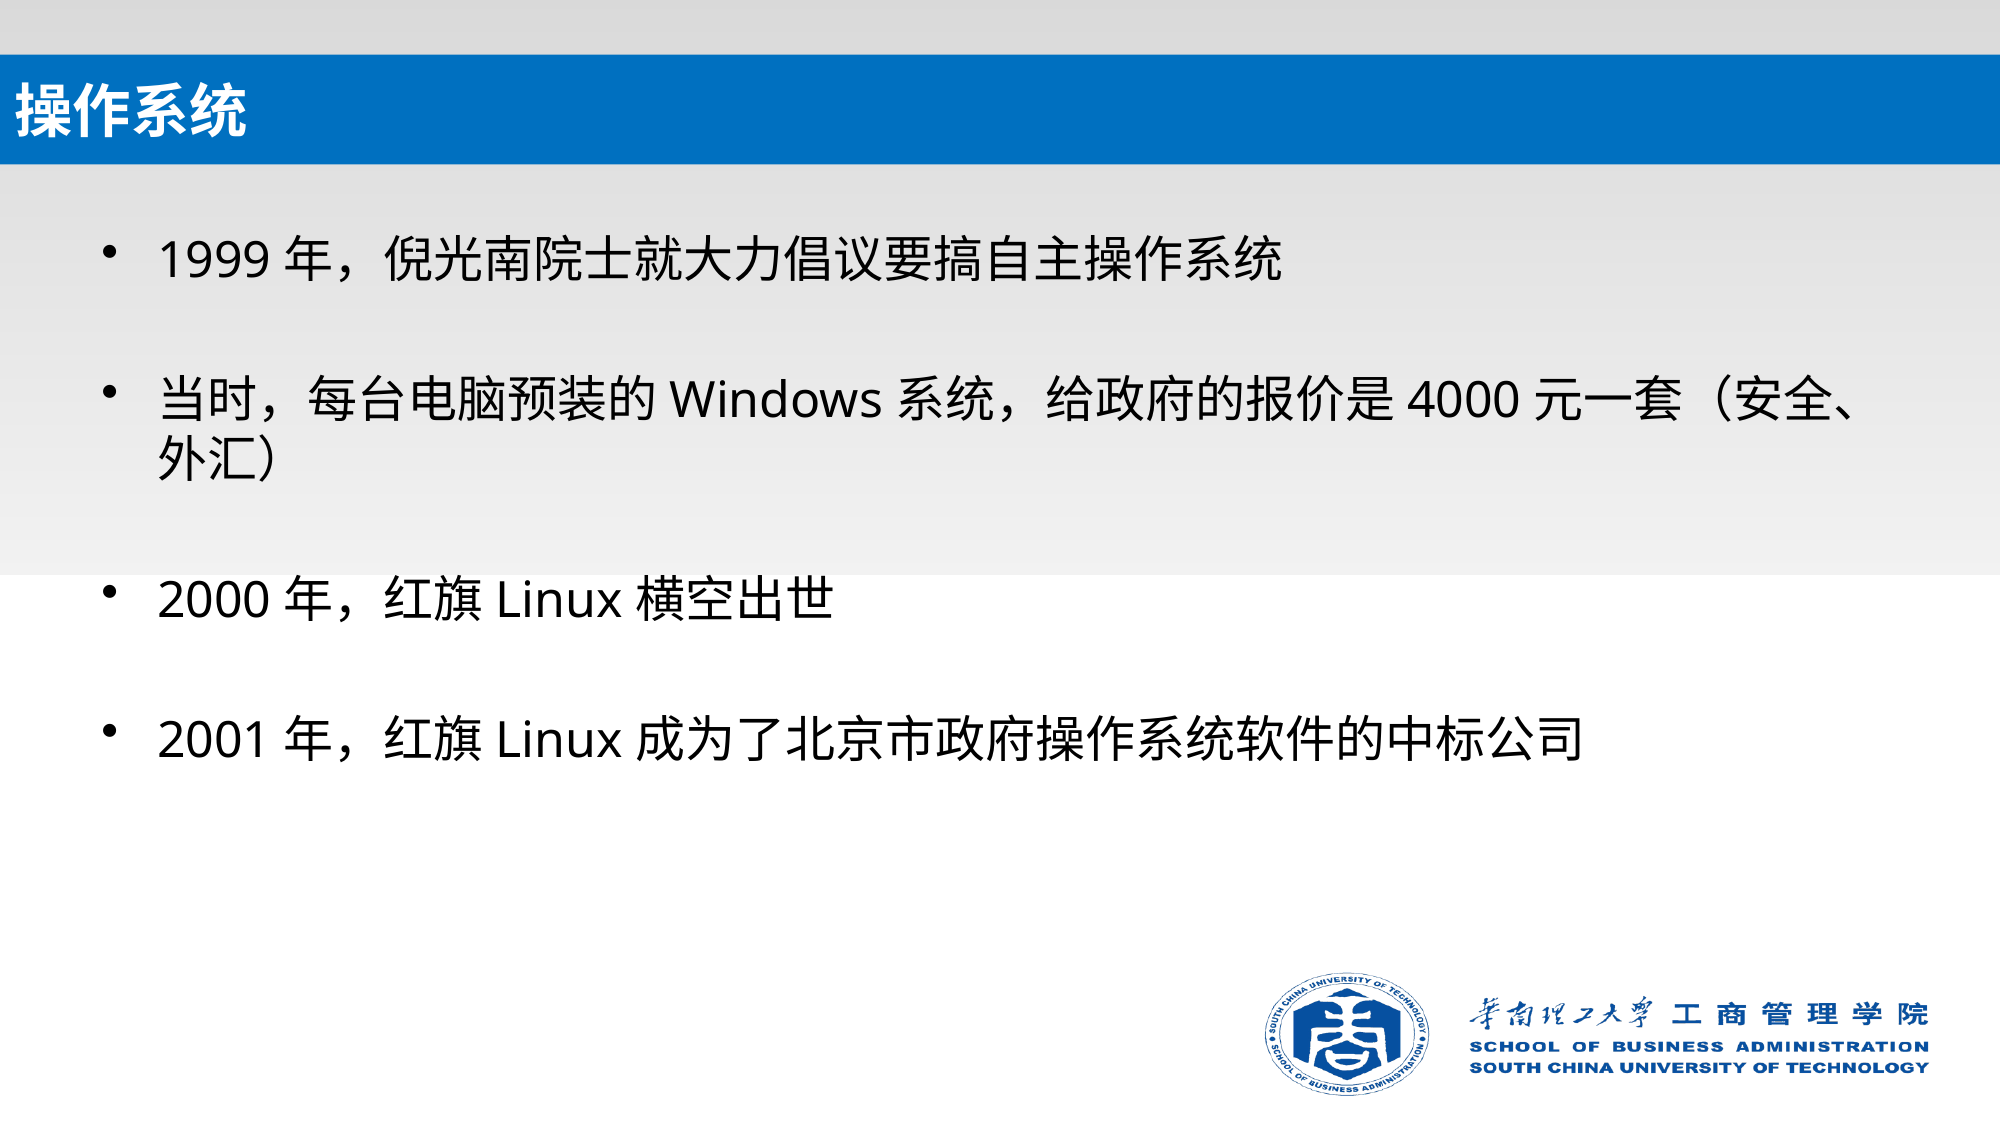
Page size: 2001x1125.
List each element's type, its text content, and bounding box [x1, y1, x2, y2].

picture [1241, 941, 1961, 1125]
title 操作系统 [0, 54, 2000, 165]
list 1999年，倪光南院士就大力倡议要搞自主操作系统 当时，每台电脑预装的Windows系统，给政府的报价是4000元一套（安全、外汇） 2000年，红旗Linux横空出世 2001年，红旗Linux成为了北京市政府操作系统软件的中标公司 [86, 219, 1898, 1006]
